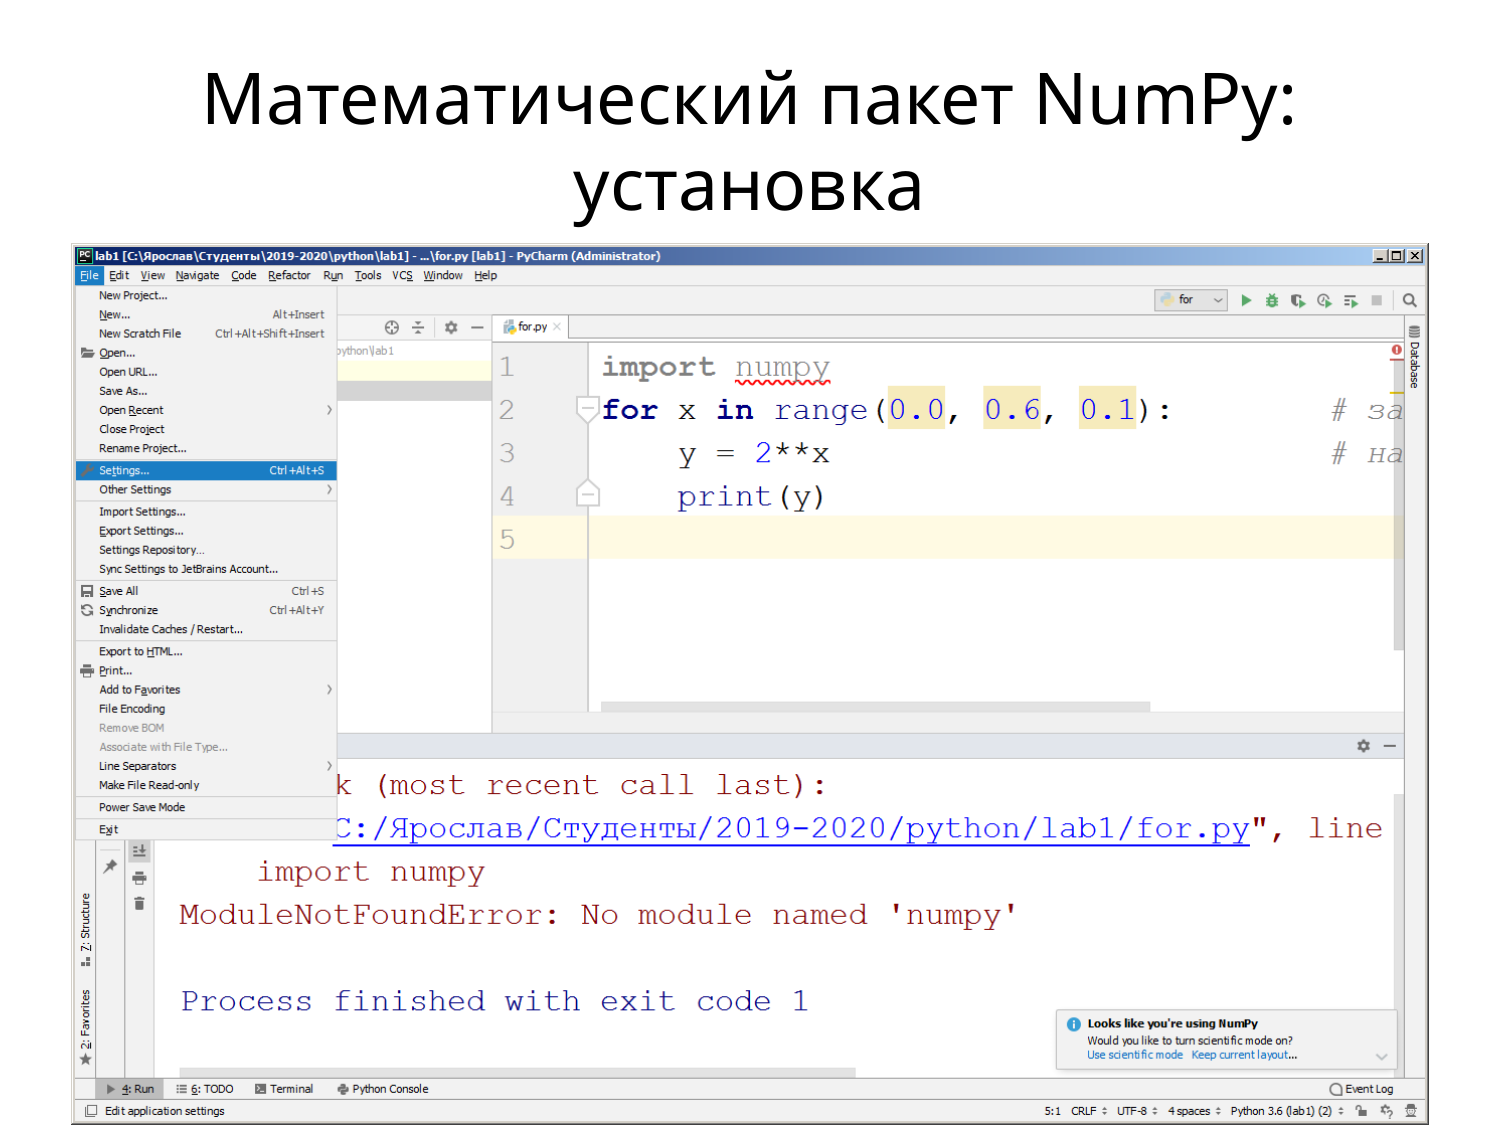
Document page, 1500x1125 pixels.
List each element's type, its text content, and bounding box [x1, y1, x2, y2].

title Математический пакет NumPy: установка [75, 45, 1425, 233]
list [71, 243, 1429, 1125]
